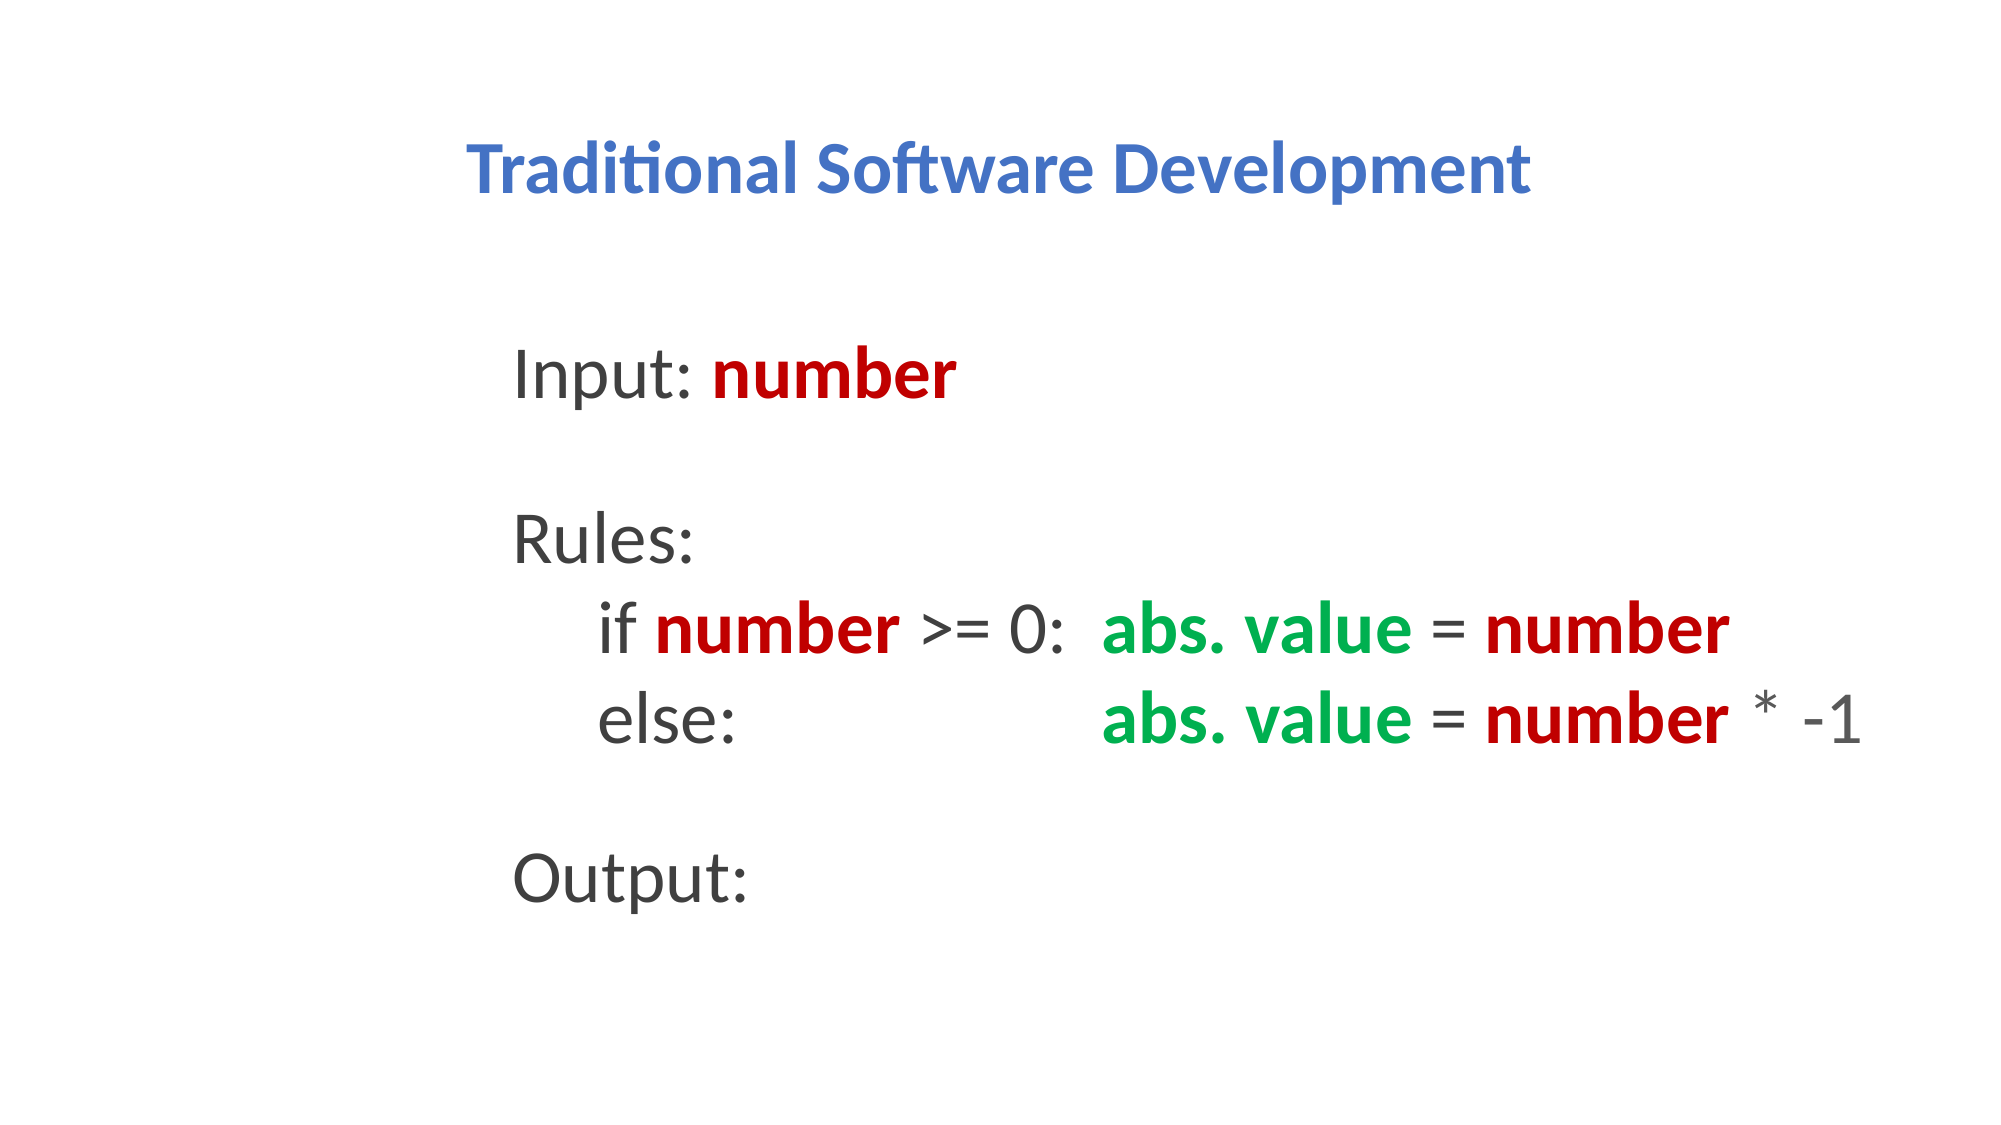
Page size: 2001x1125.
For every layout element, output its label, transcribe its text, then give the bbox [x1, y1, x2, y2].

text_box Traditional Software Development [447, 111, 1553, 217]
text_box Rules: if number >= 0: abs. value = number else: abs. value = number * -1 [497, 481, 2000, 767]
text_box Output: [497, 819, 884, 925]
text_box Input: number [497, 316, 988, 422]
